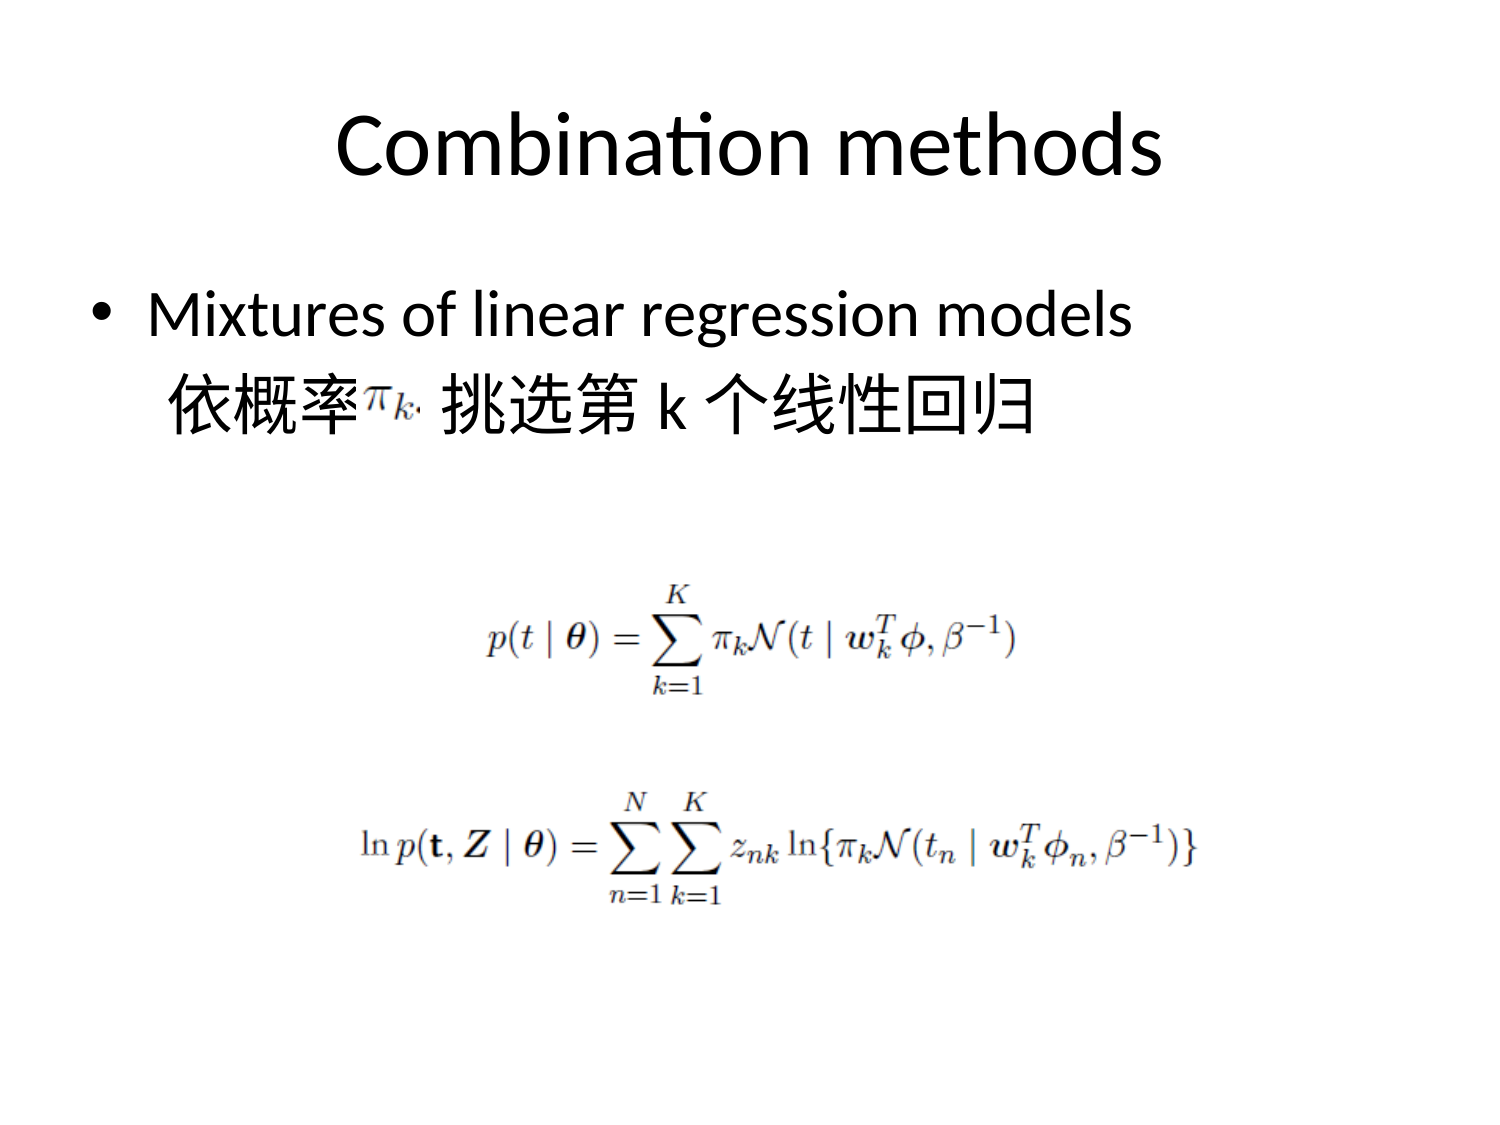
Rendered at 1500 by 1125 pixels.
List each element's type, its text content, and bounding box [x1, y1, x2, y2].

picture [356, 358, 420, 447]
picture [345, 786, 1217, 919]
list Mixtures of linear regression models 依概率 挑选第k个线性回归 [75, 262, 1425, 1005]
title Combination methods [75, 45, 1425, 233]
picture [458, 569, 1038, 710]
